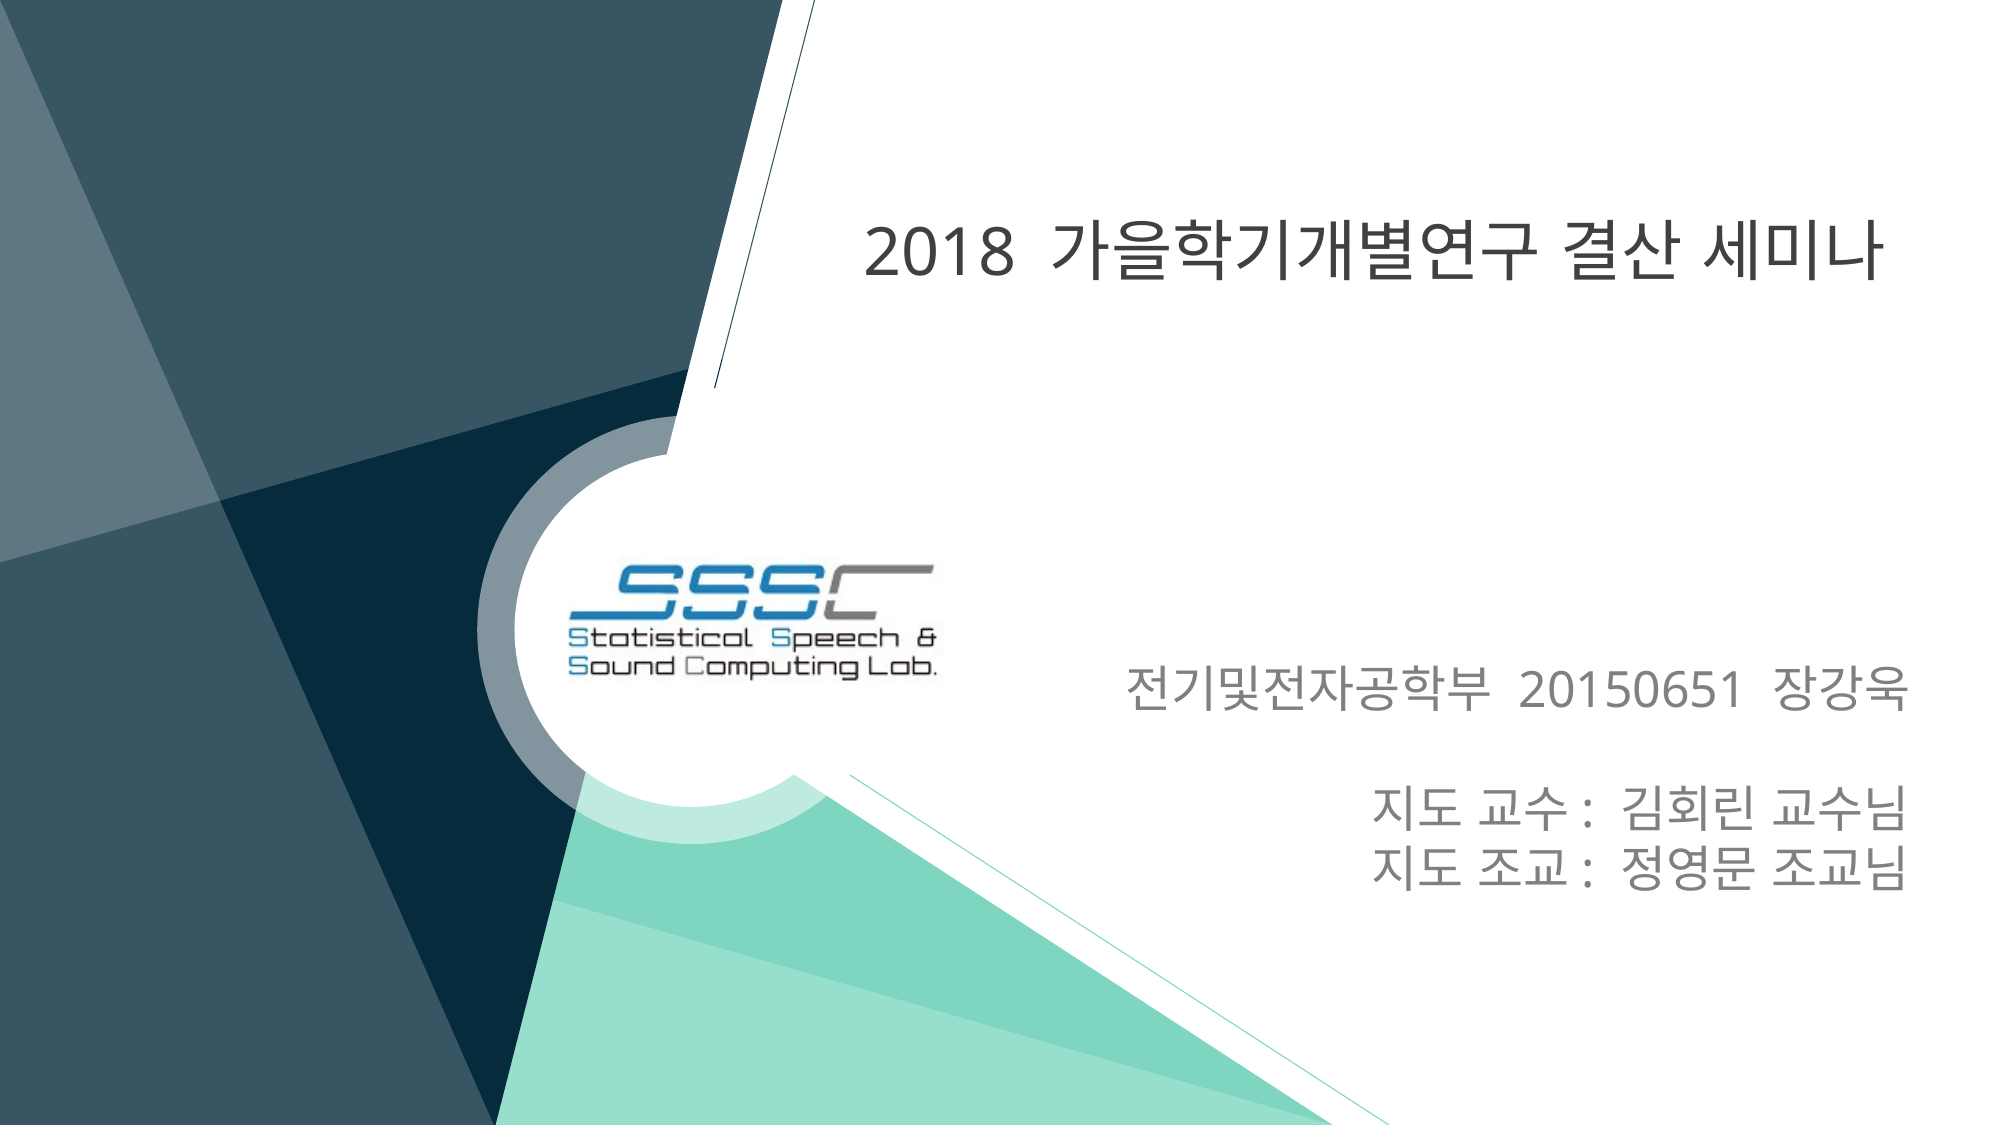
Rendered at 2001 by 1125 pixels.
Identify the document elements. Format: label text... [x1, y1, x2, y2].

picture [549, 541, 946, 687]
text_box 2018 가을학기개별연구 결산 세미나 [848, 201, 1902, 297]
text_box 전기및전자공학부 20150651 장강욱 지도 교수: 김회린 교수님 지도 조교: 정영문 조교님 [1073, 650, 1925, 905]
